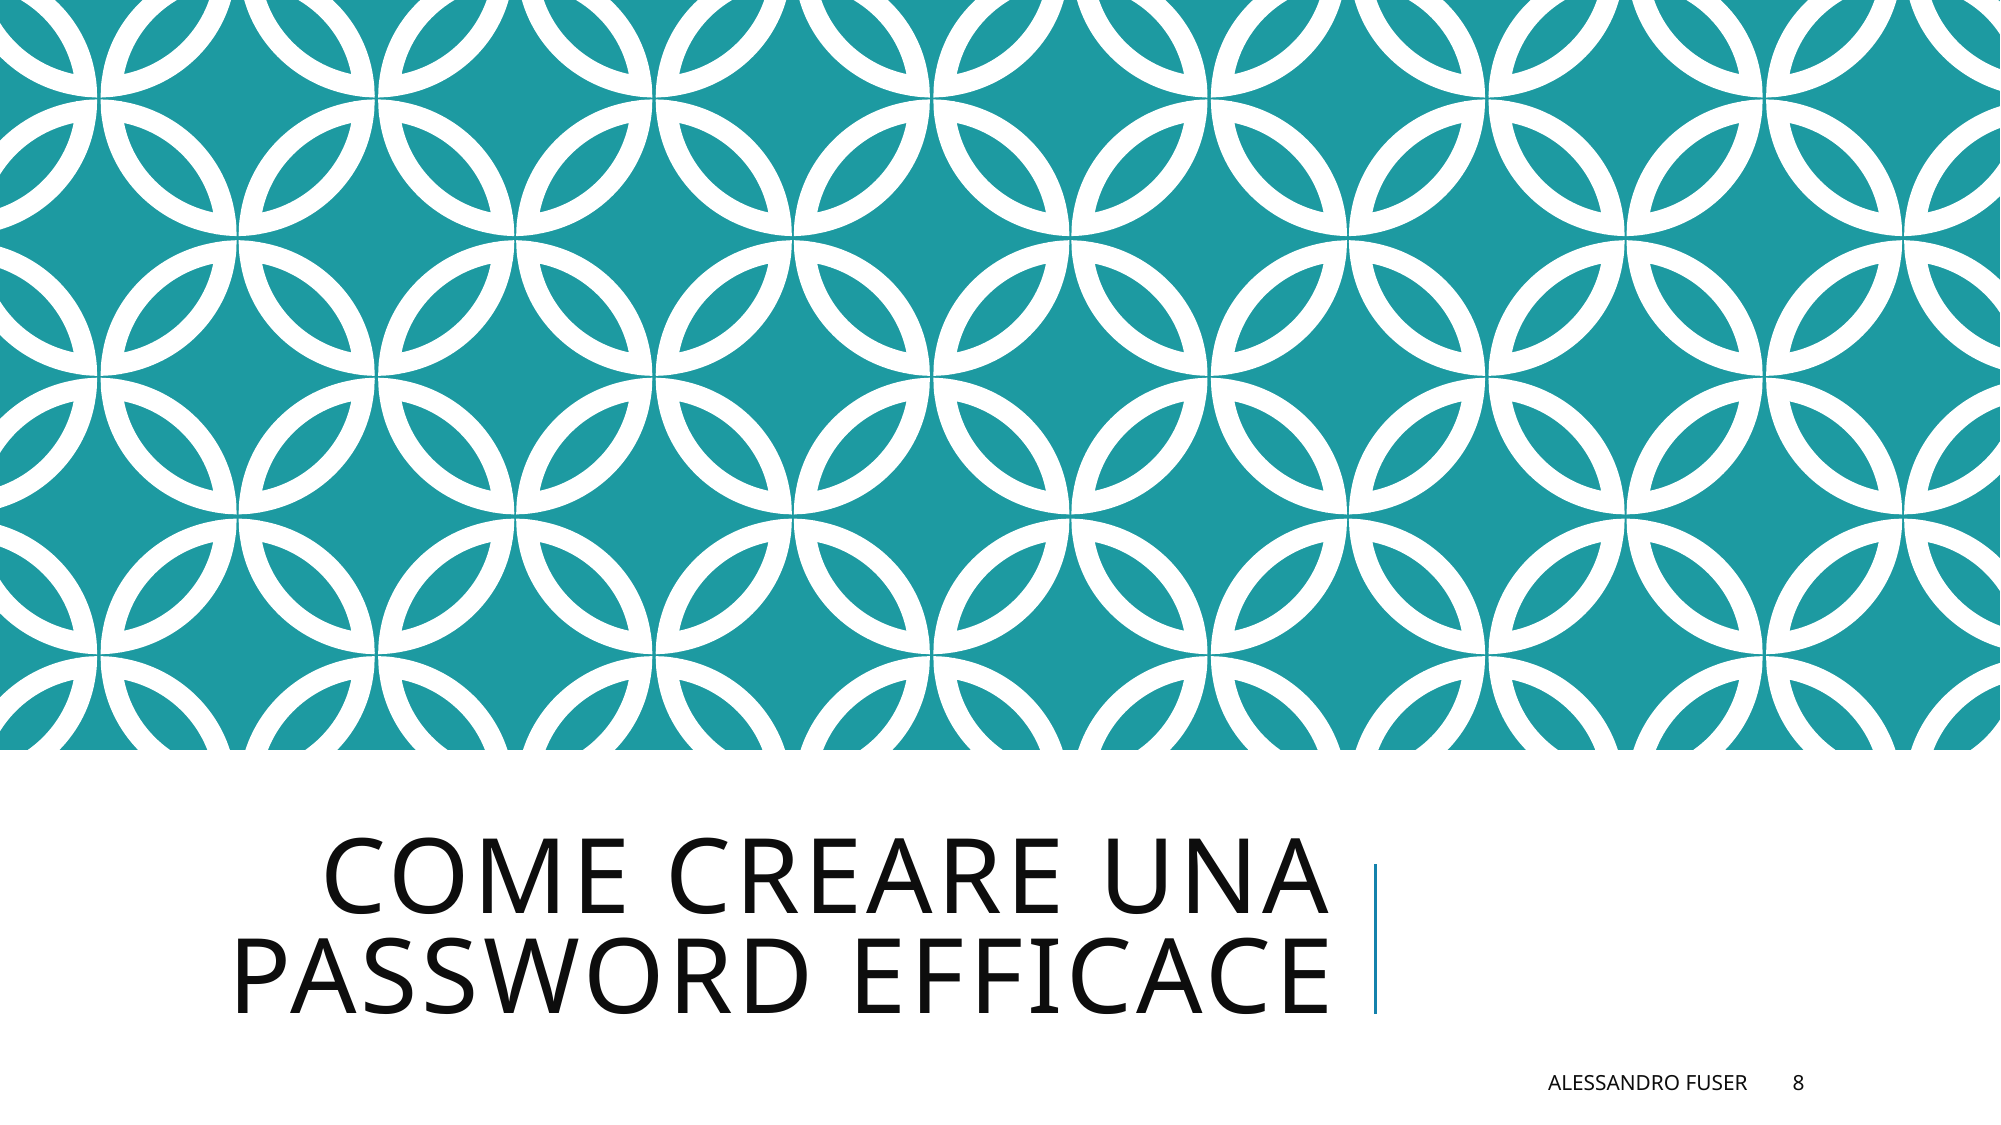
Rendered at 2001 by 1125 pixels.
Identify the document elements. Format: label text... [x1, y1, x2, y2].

title Come creare una password efficace [75, 813, 1350, 1054]
slide_number 8 [1777, 1061, 1938, 1107]
footer Alessandro Fuser [794, 1061, 1763, 1107]
